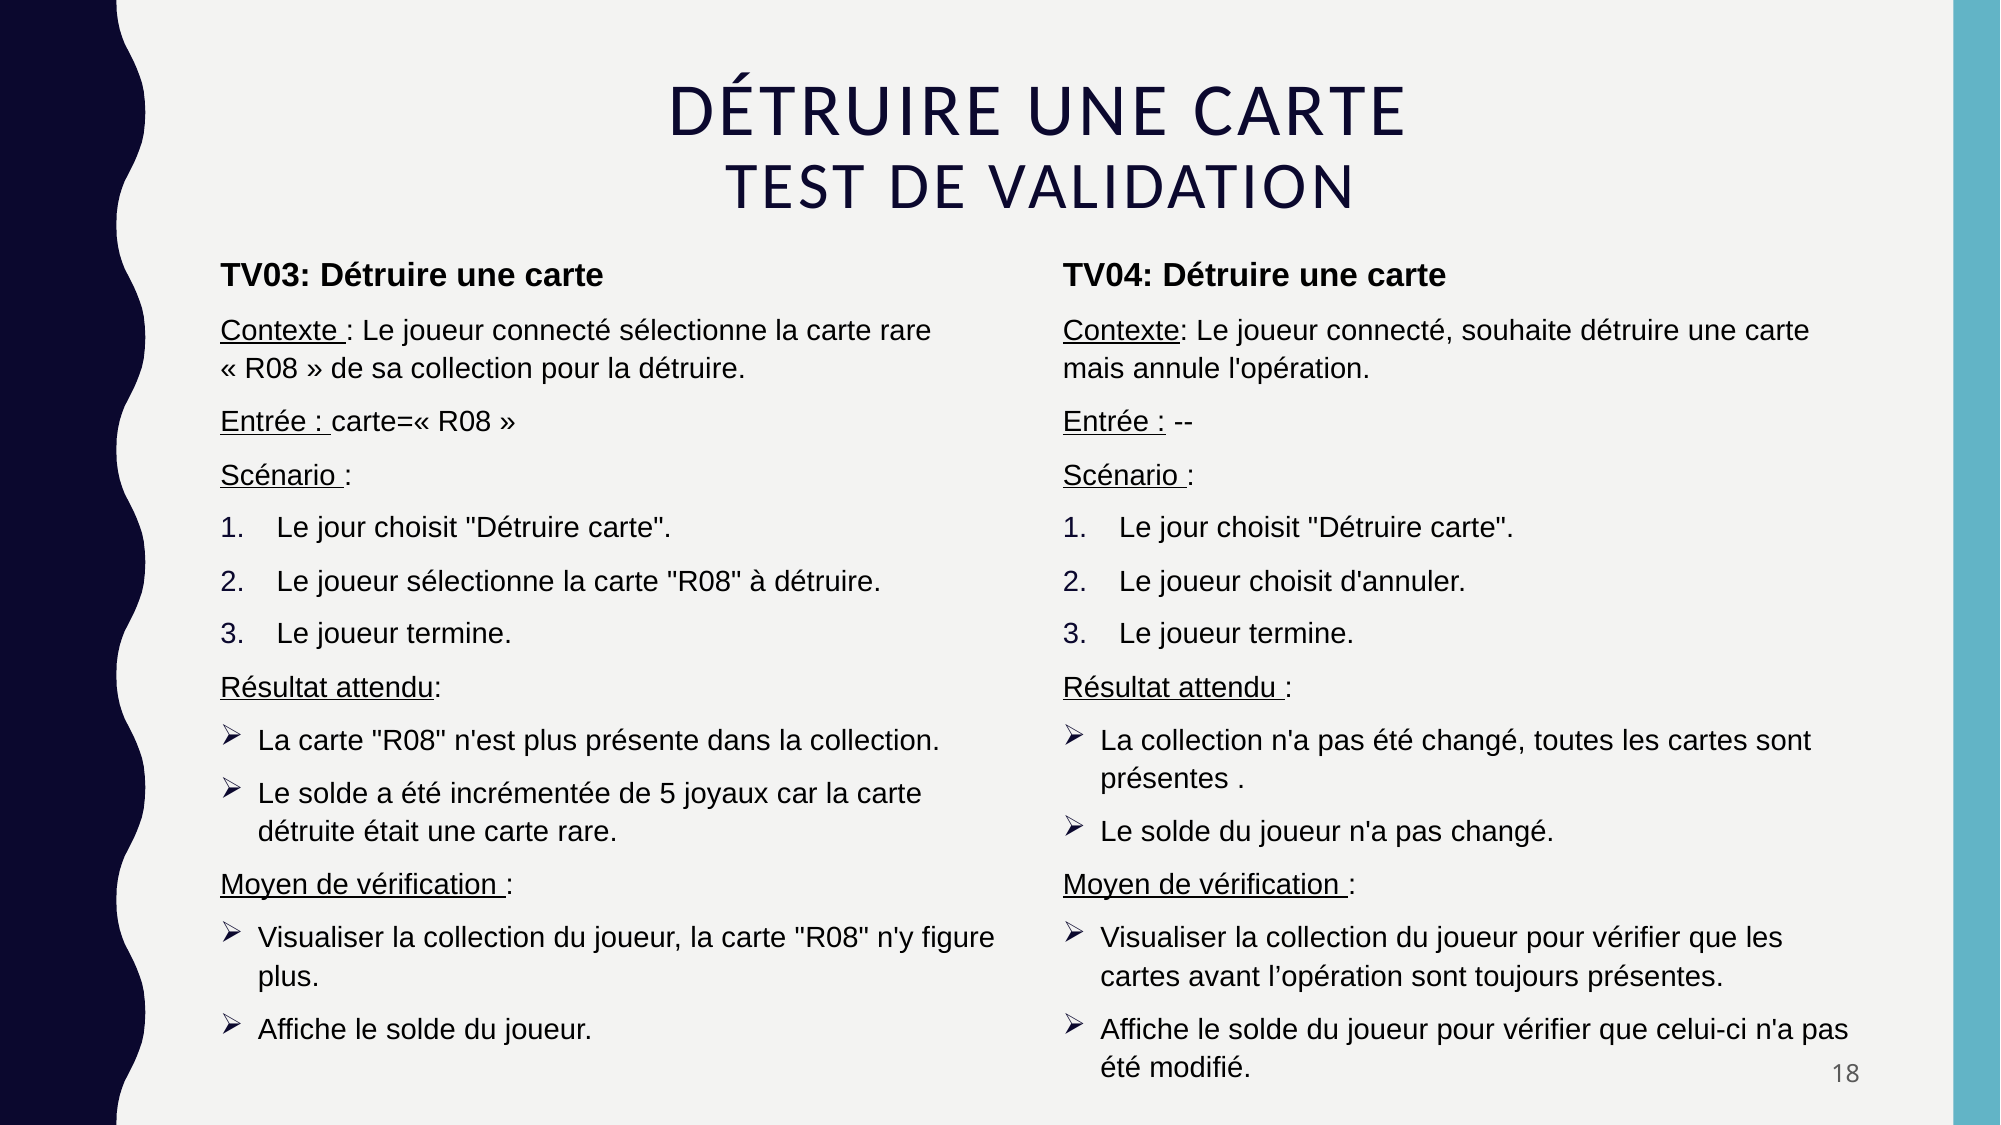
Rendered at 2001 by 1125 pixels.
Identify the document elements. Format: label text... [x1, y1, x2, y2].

list TV04: Détruire une carte Contexte: Le joueur connecté, souhaite détruire une carte mais annule l'opération. Entrée : -- Scénario : Le jour choisit "Détruire carte". Le joueur choisit d'annuler. Le joueur termine. Résultat attendu : La collection n'a pas été changé, toutes les cartes sont présentes . Le solde du joueur n'a pas changé. Moyen de vérification : Visualiser la collection du joueur pour vérifier que les cartes avant l’opération sont toujours présentes. Affiche le solde du joueur pour vérifier que celui-ci n'a pas été modifié. [1047, 241, 1885, 1091]
title Détruire une carte Test de validation [205, 62, 1875, 308]
list TV03: Détruire une carte Contexte : Le joueur connecté sélectionne la carte rare « R08 » de sa collection pour la détruire. Entrée : carte=« R08 » Scénario : Le jour choisit "Détruire carte". Le joueur sélectionne la carte "R08" à détruire. Le joueur termine. Résultat attendu: La carte "R08" n'est plus présente dans la collection. Le solde a été incrémentée de 5 joyaux car la carte détruite était une carte rare. Moyen de vérification : Visualiser la collection du joueur, la carte "R08" n'y figure plus. Affiche le solde du joueur. [205, 241, 1020, 1074]
slide_number 18 [1412, 1045, 1875, 1103]
